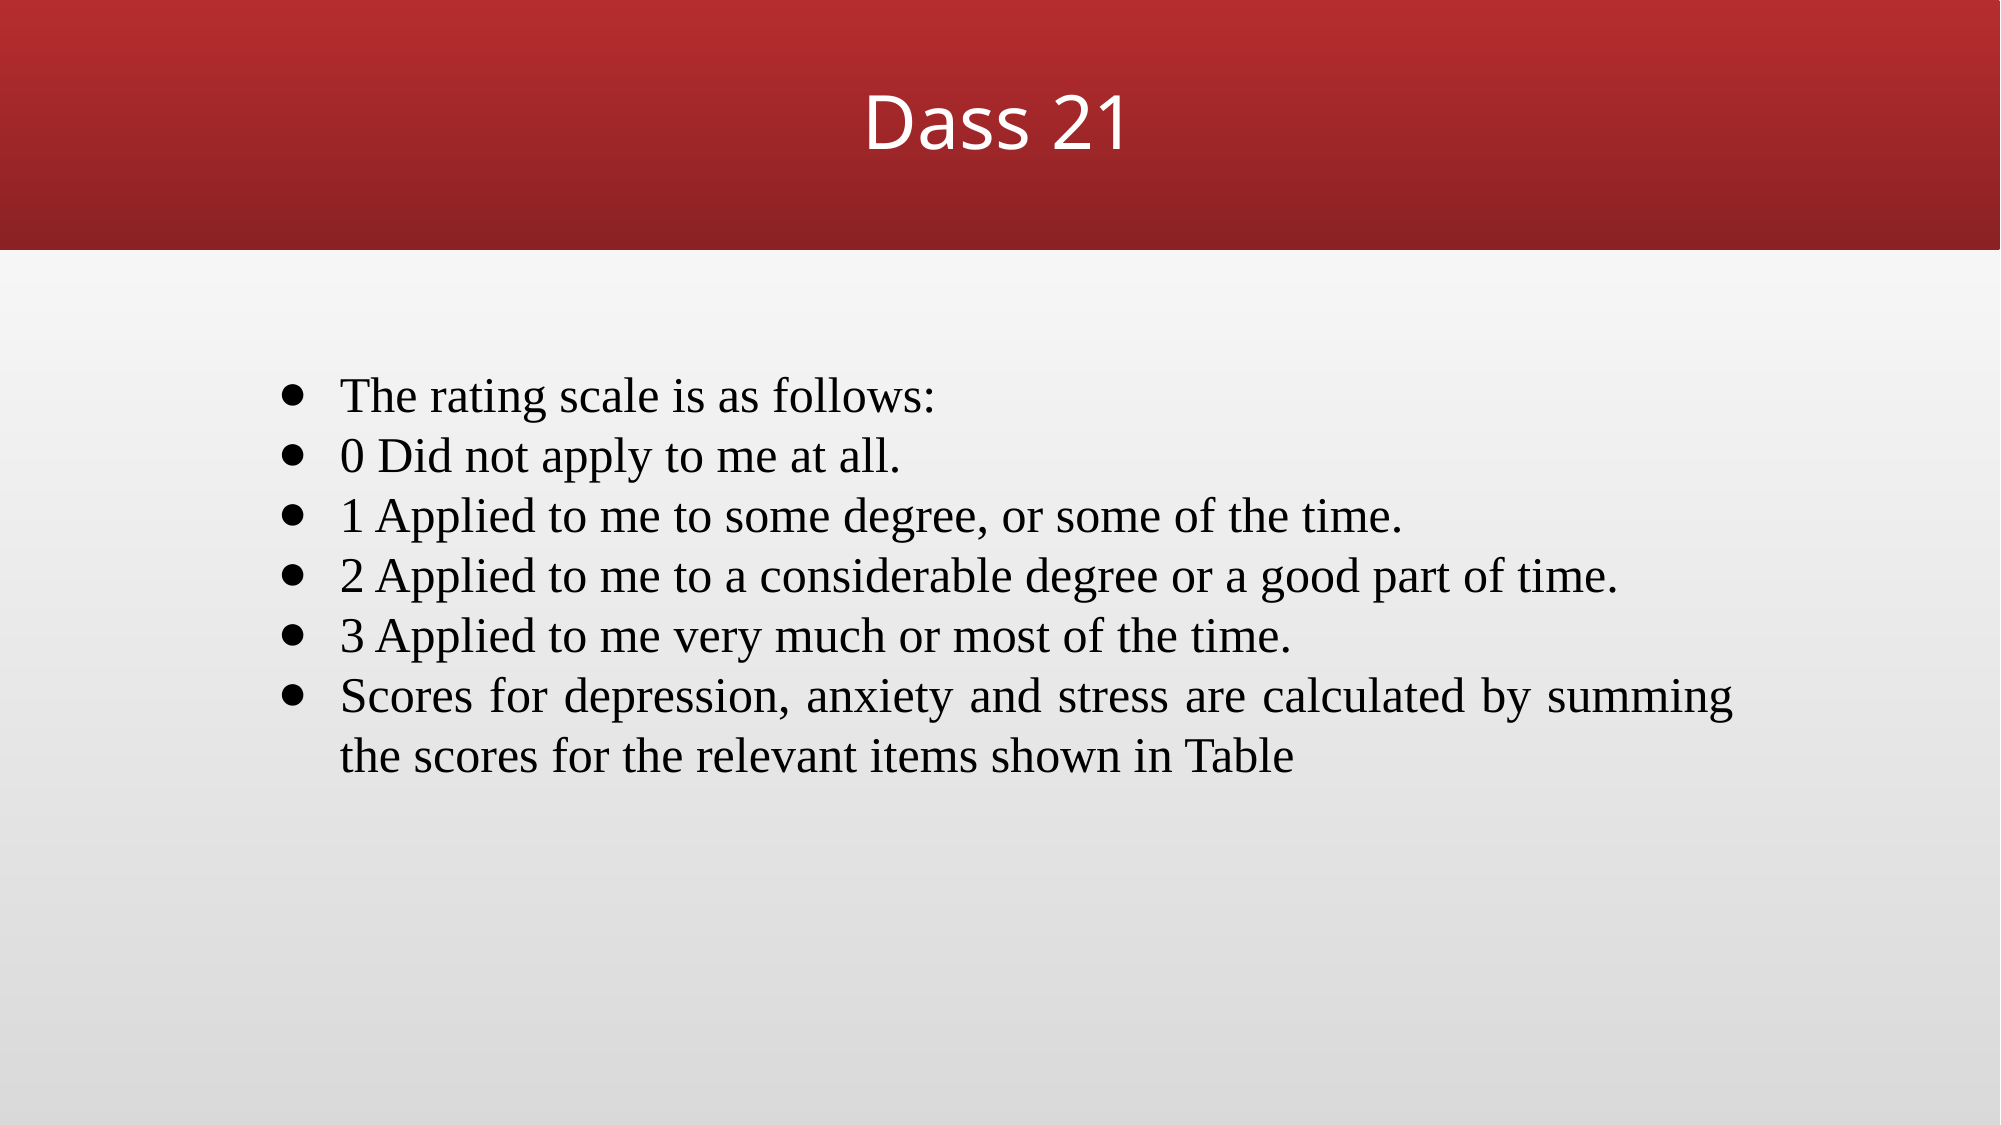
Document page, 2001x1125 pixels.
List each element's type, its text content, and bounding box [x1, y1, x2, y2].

title Dass 21 [174, 16, 1825, 234]
list The rating scale is as follows: 0 Did not apply to me at all. 1 Applied to me to some degree, or some of the time. 2 Applied to me to a considerable degree or a good part of time. 3 Applied to me very much or most of the time. Scores for depression, anxiety and stress are calculated by summing the scores for the relevant items shown in Table [249, 299, 1750, 1050]
